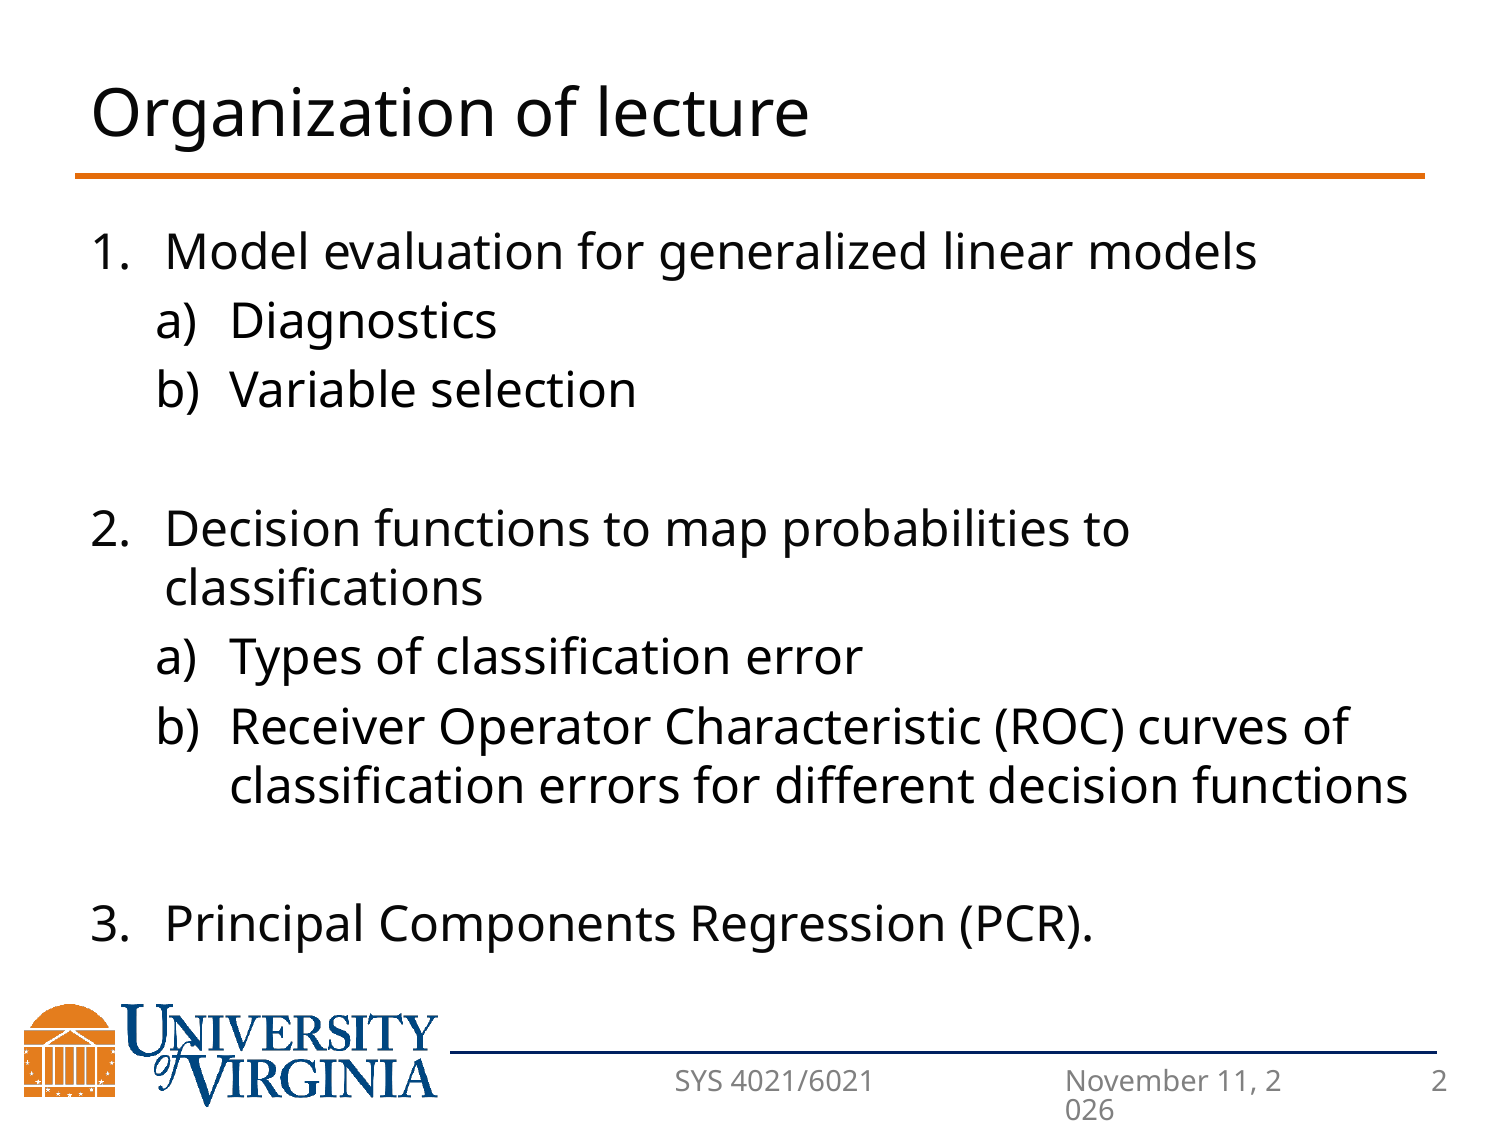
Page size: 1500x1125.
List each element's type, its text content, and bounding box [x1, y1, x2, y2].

list Model evaluation for generalized linear models Diagnostics Variable selection Decision functions to map probabilities to classifications Types of classification error Receiver Operator Characteristic (ROC) curves of classification errors for different decision functions Principal Components Regression (PCR). [75, 212, 1425, 975]
picture [24, 1004, 438, 1109]
title Organization of lecture [75, 45, 1425, 175]
